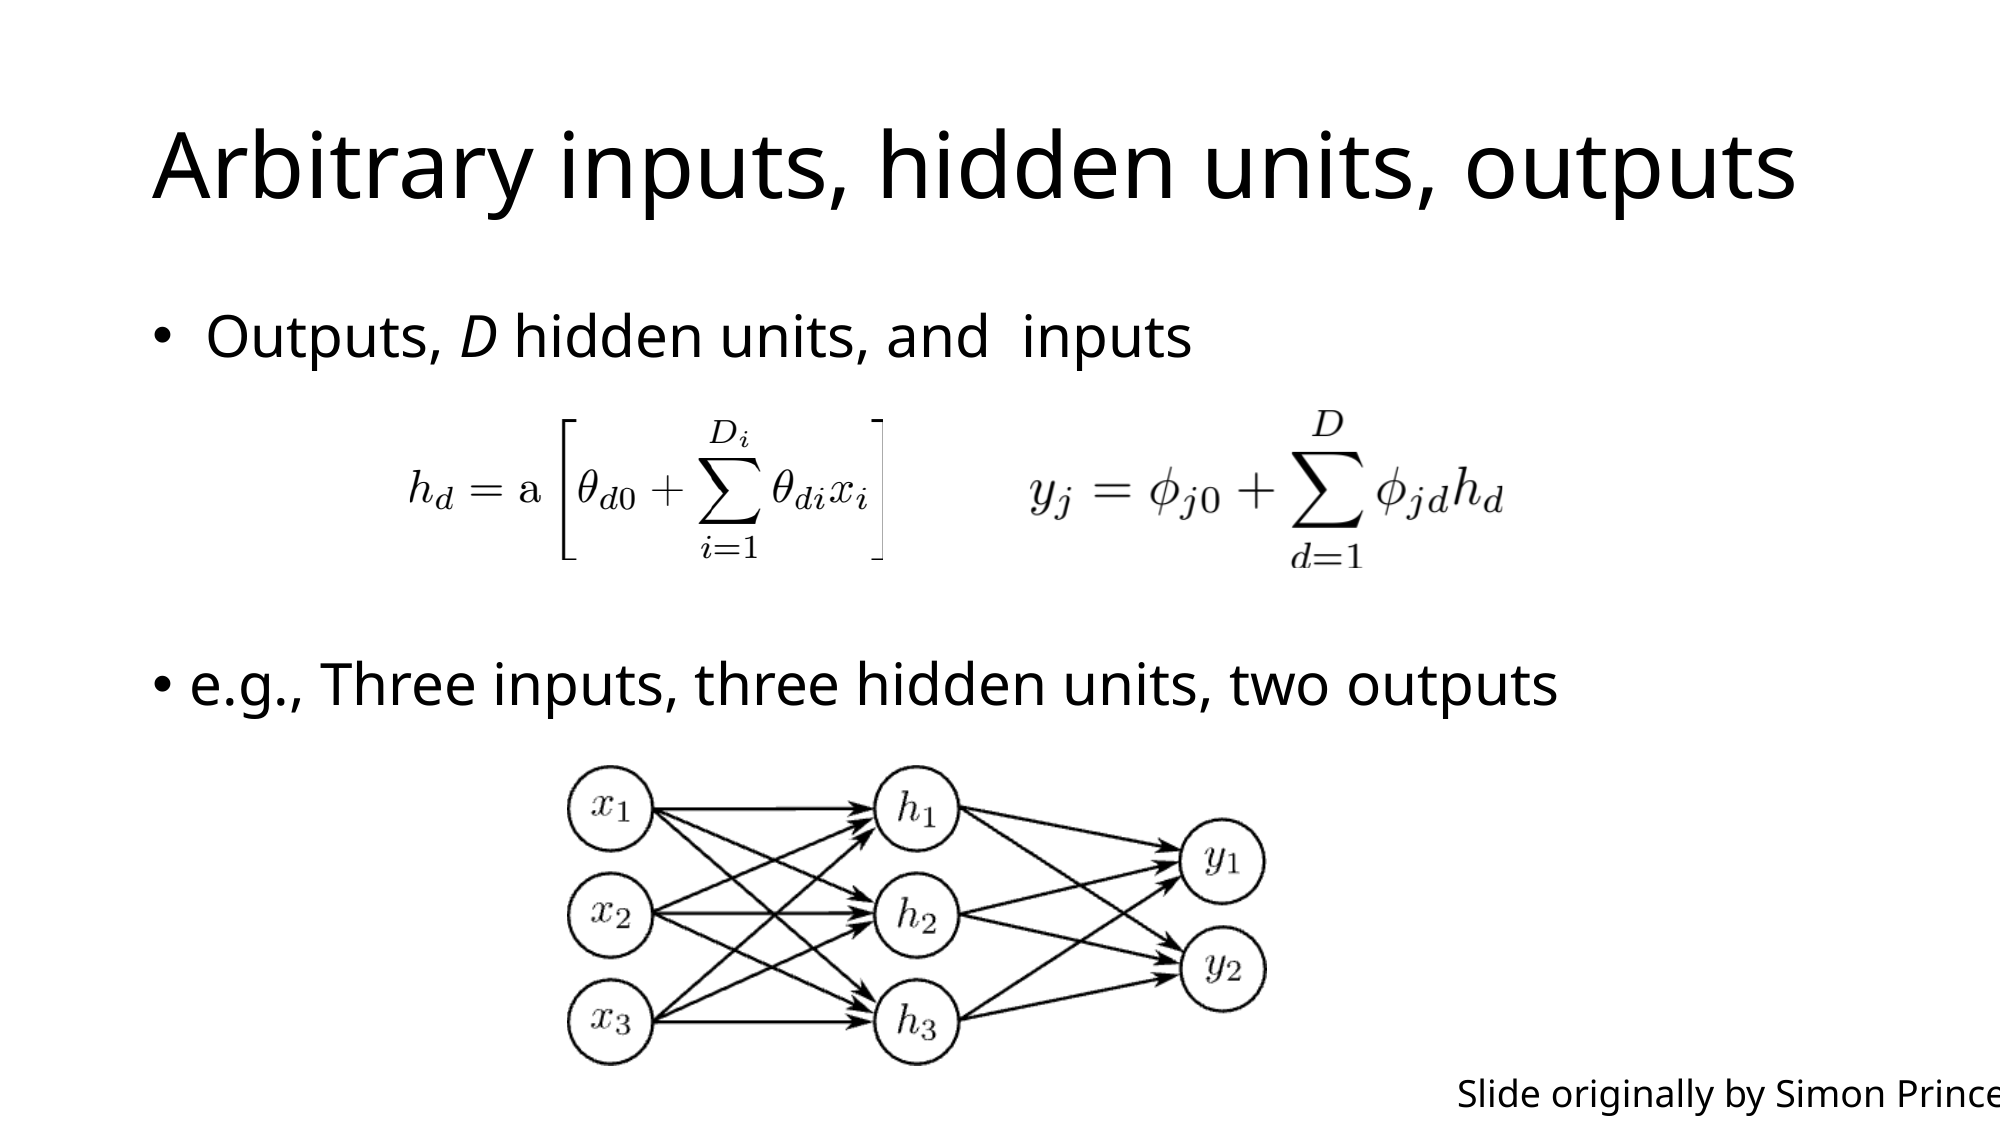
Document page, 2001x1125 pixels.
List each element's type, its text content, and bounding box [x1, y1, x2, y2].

picture [1029, 410, 1504, 568]
picture [566, 764, 1267, 1066]
title Arbitrary inputs, hidden units, outputs [137, 59, 1863, 278]
picture [409, 418, 884, 560]
text_box Slide originally by Simon Prince [1442, 1062, 2000, 1123]
text_box e.g., Three inputs, three hidden units, two outputs [137, 648, 1863, 739]
